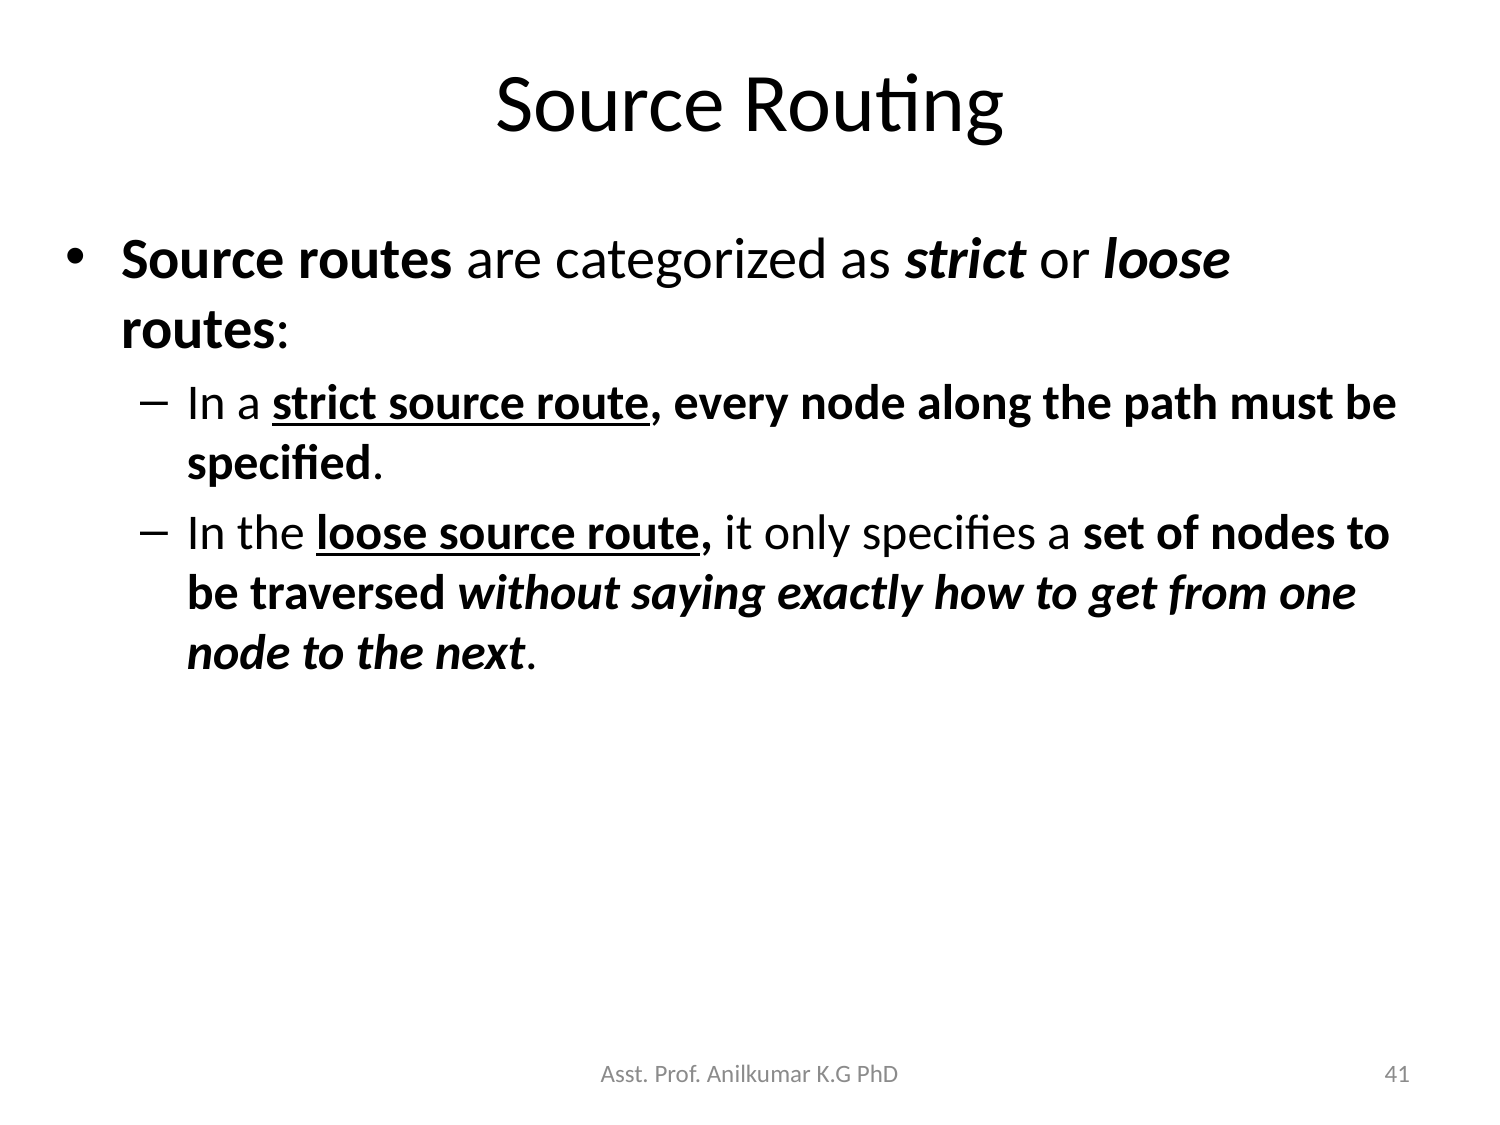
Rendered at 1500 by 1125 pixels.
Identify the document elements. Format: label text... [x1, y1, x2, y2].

slide_number 41 [1074, 1042, 1425, 1103]
list Source routes are categorized as strict or loose routes: In a strict source route, every node along the path must be specified. In the loose source route, it only specifies a set of nodes to be traversed without saying exactly how to get from one node to the next. [50, 212, 1425, 1005]
footer Asst. Prof. Anilkumar K.G PhD [512, 1042, 988, 1103]
title Source Routing [75, 26, 1425, 170]
